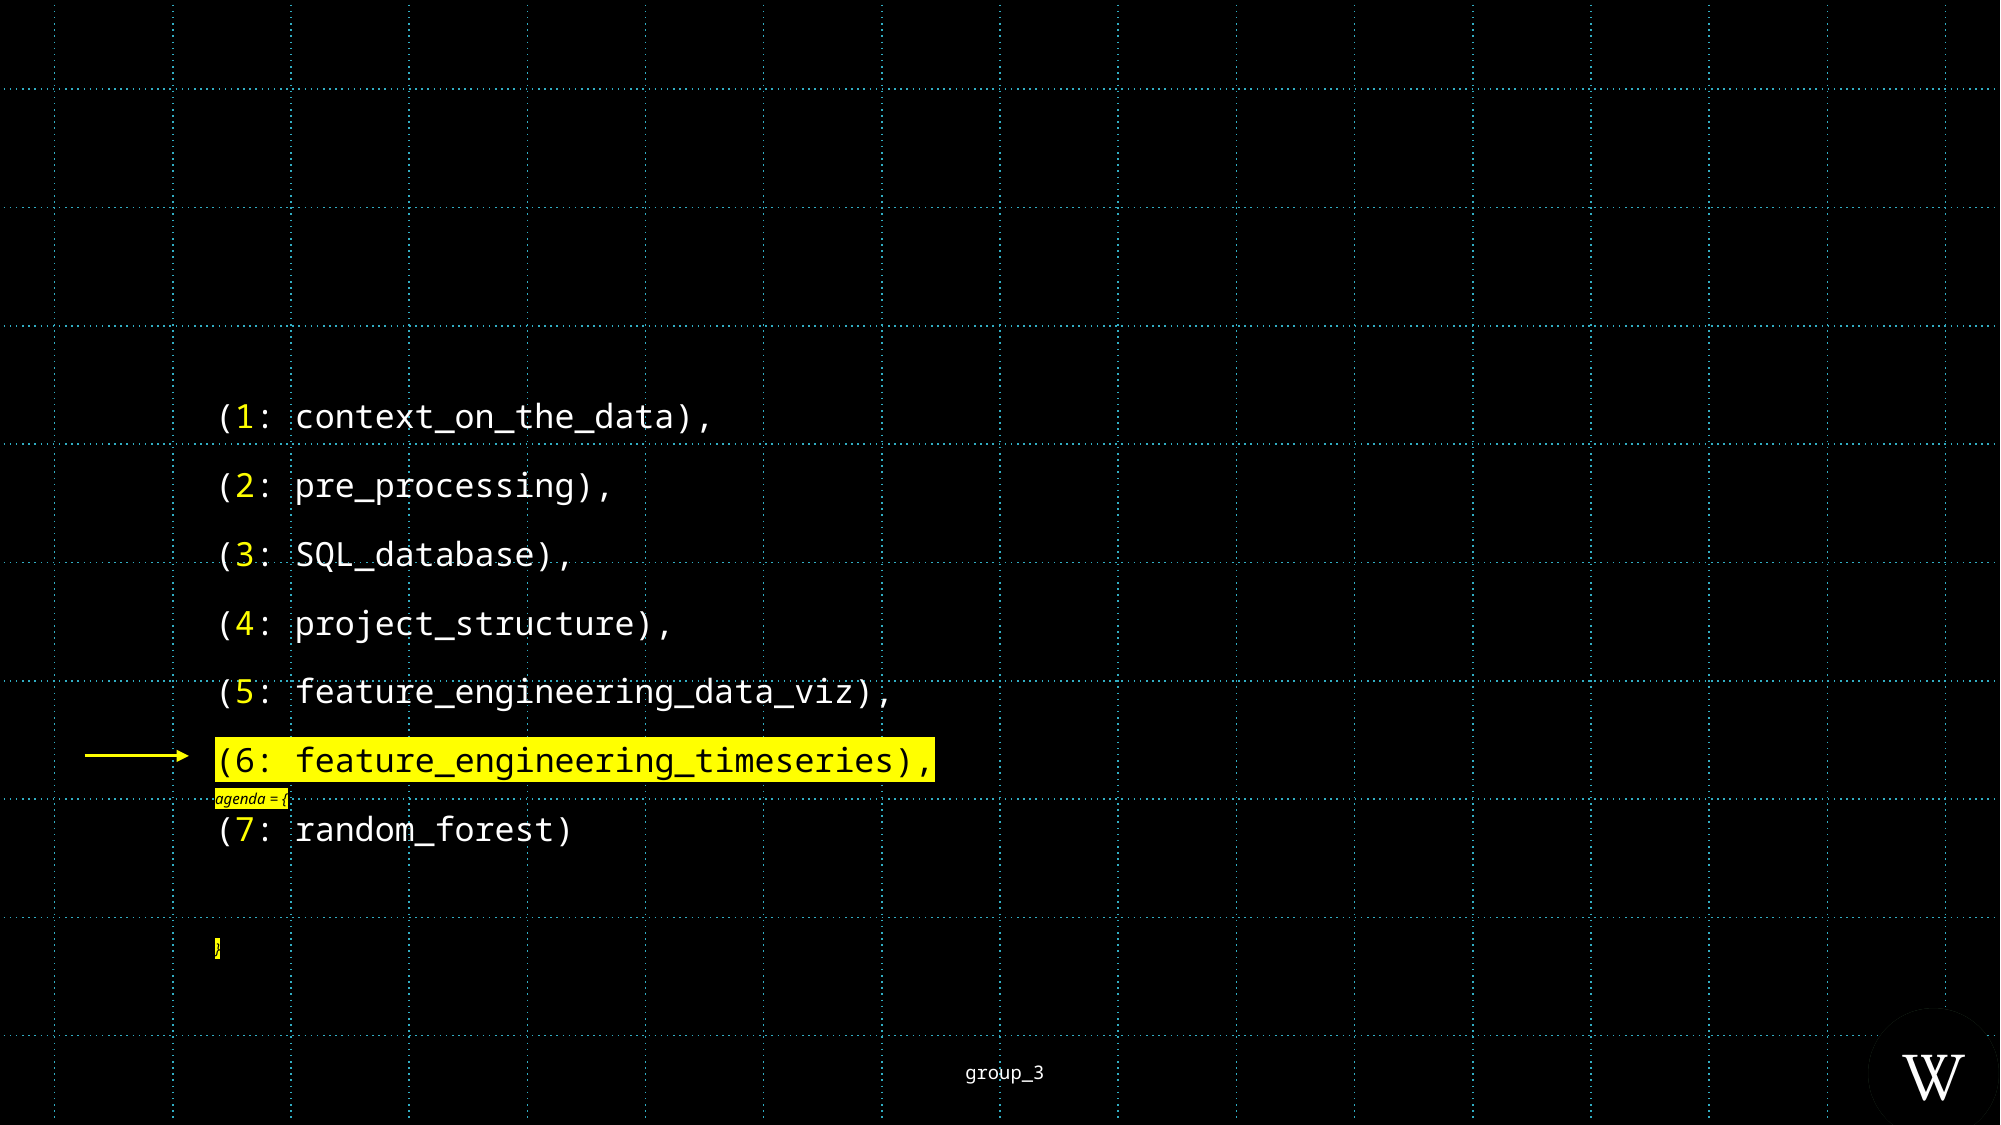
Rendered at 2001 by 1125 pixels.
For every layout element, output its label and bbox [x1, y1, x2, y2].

picture [1860, 1000, 2000, 1125]
text_box [0, 4, 1998, 1121]
